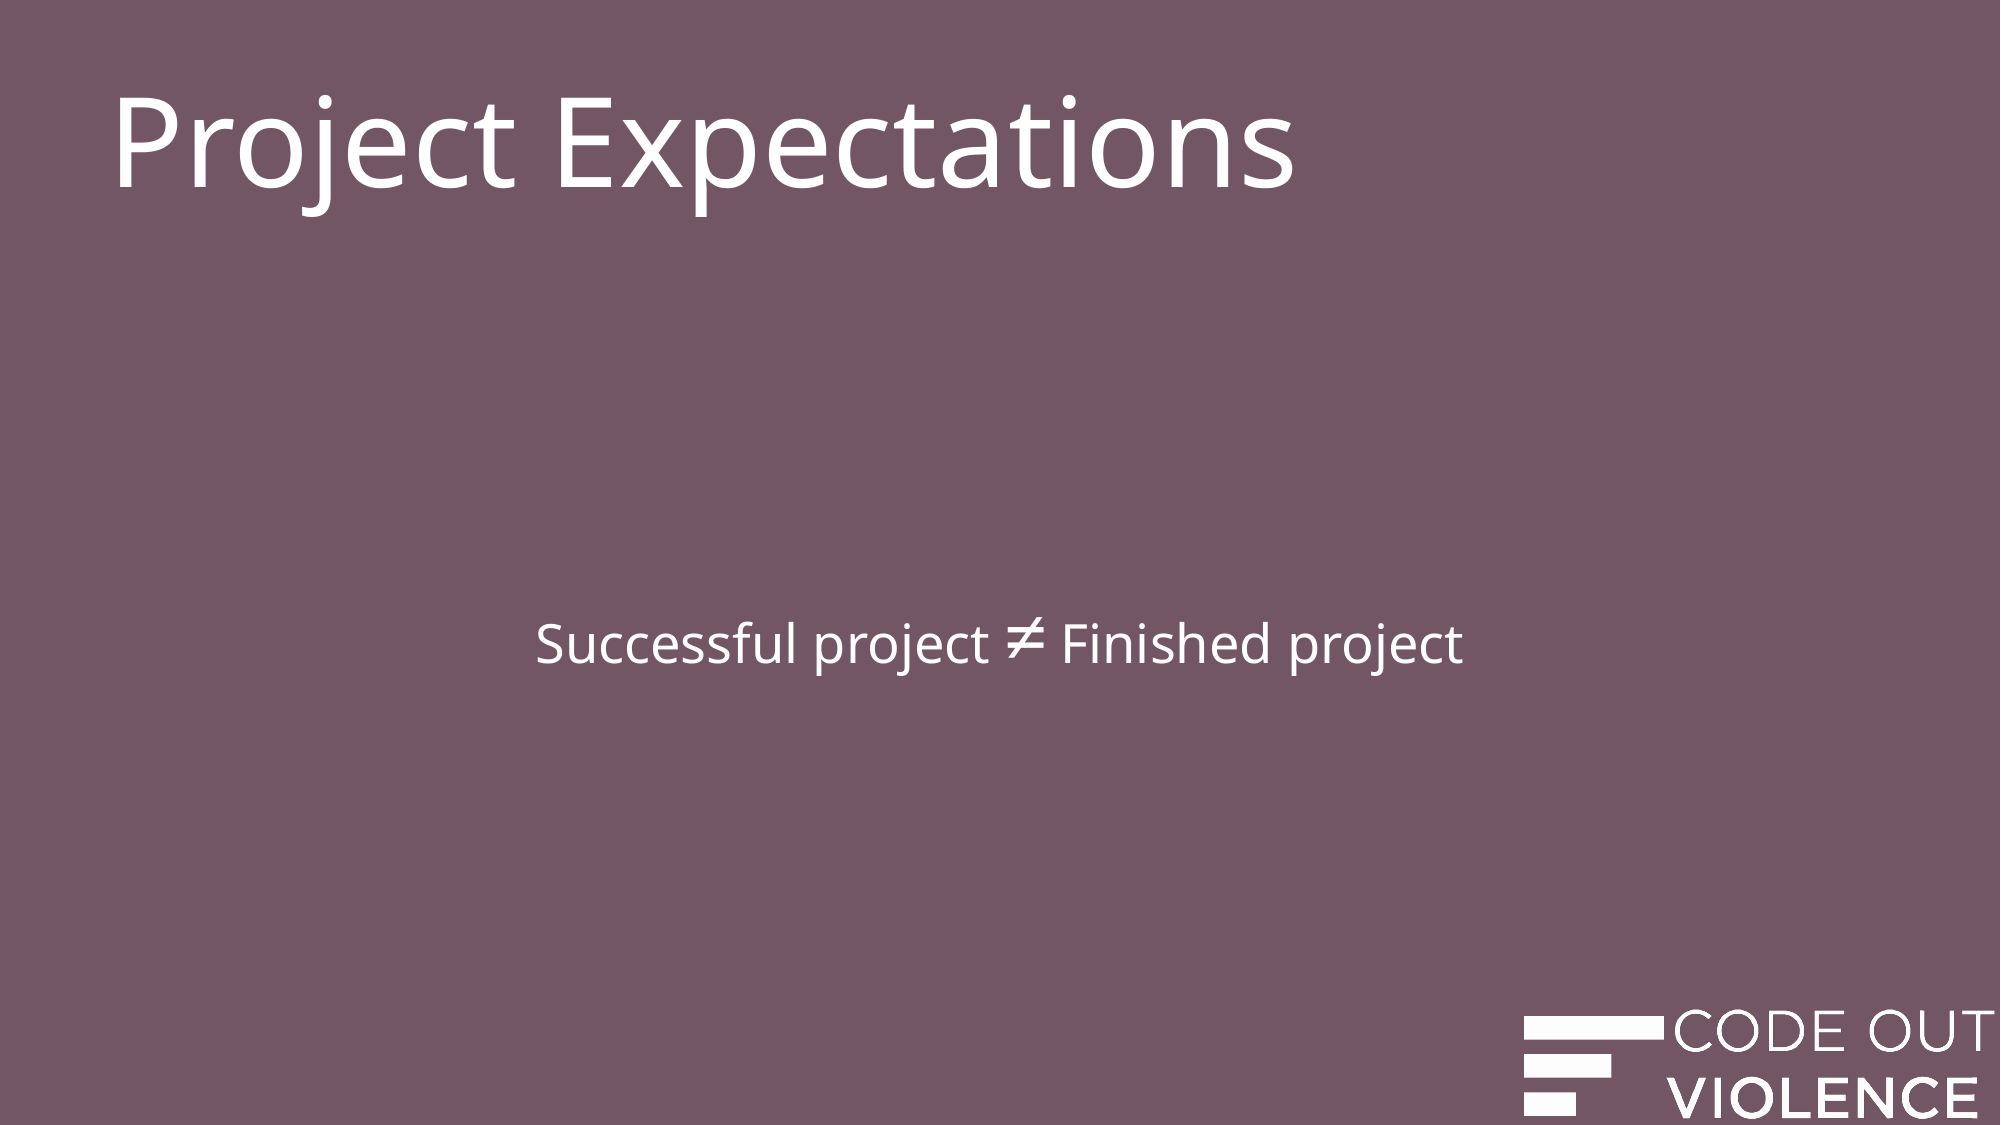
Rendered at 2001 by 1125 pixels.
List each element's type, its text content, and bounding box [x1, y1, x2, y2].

text_box Successful project ≠ Finished project [128, 335, 1872, 943]
picture [1519, 1009, 2000, 1122]
title Project Expectations [93, 24, 1838, 269]
